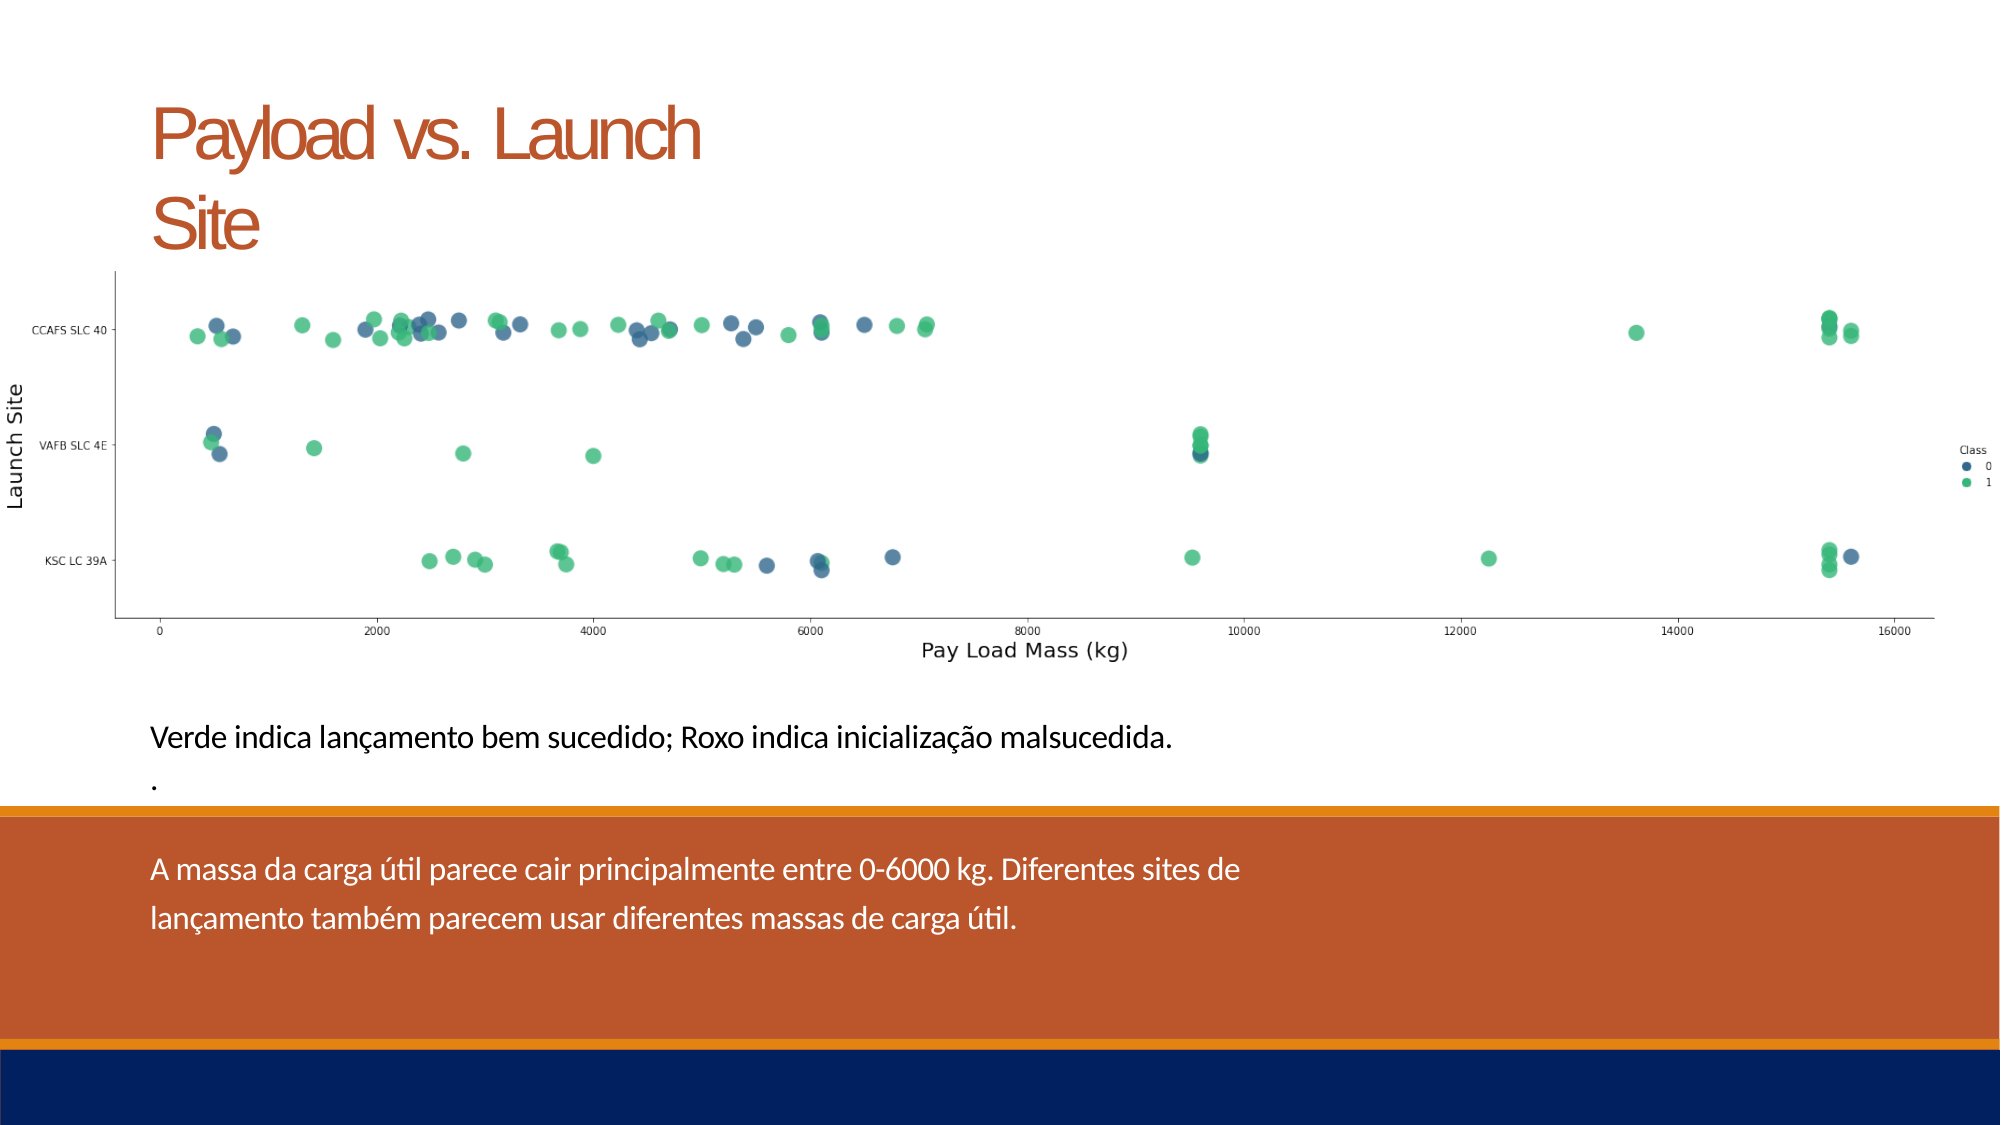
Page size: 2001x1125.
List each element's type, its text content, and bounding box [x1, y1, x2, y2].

text_box [6, 271, 1992, 662]
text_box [0, 1038, 2000, 1125]
text_box Verde indica lançamento bem sucedido; Roxo indica inicialização malsucedida. . [148, 712, 1475, 797]
title Payload vs. Launch Site [148, 83, 809, 271]
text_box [0, 805, 2000, 1037]
